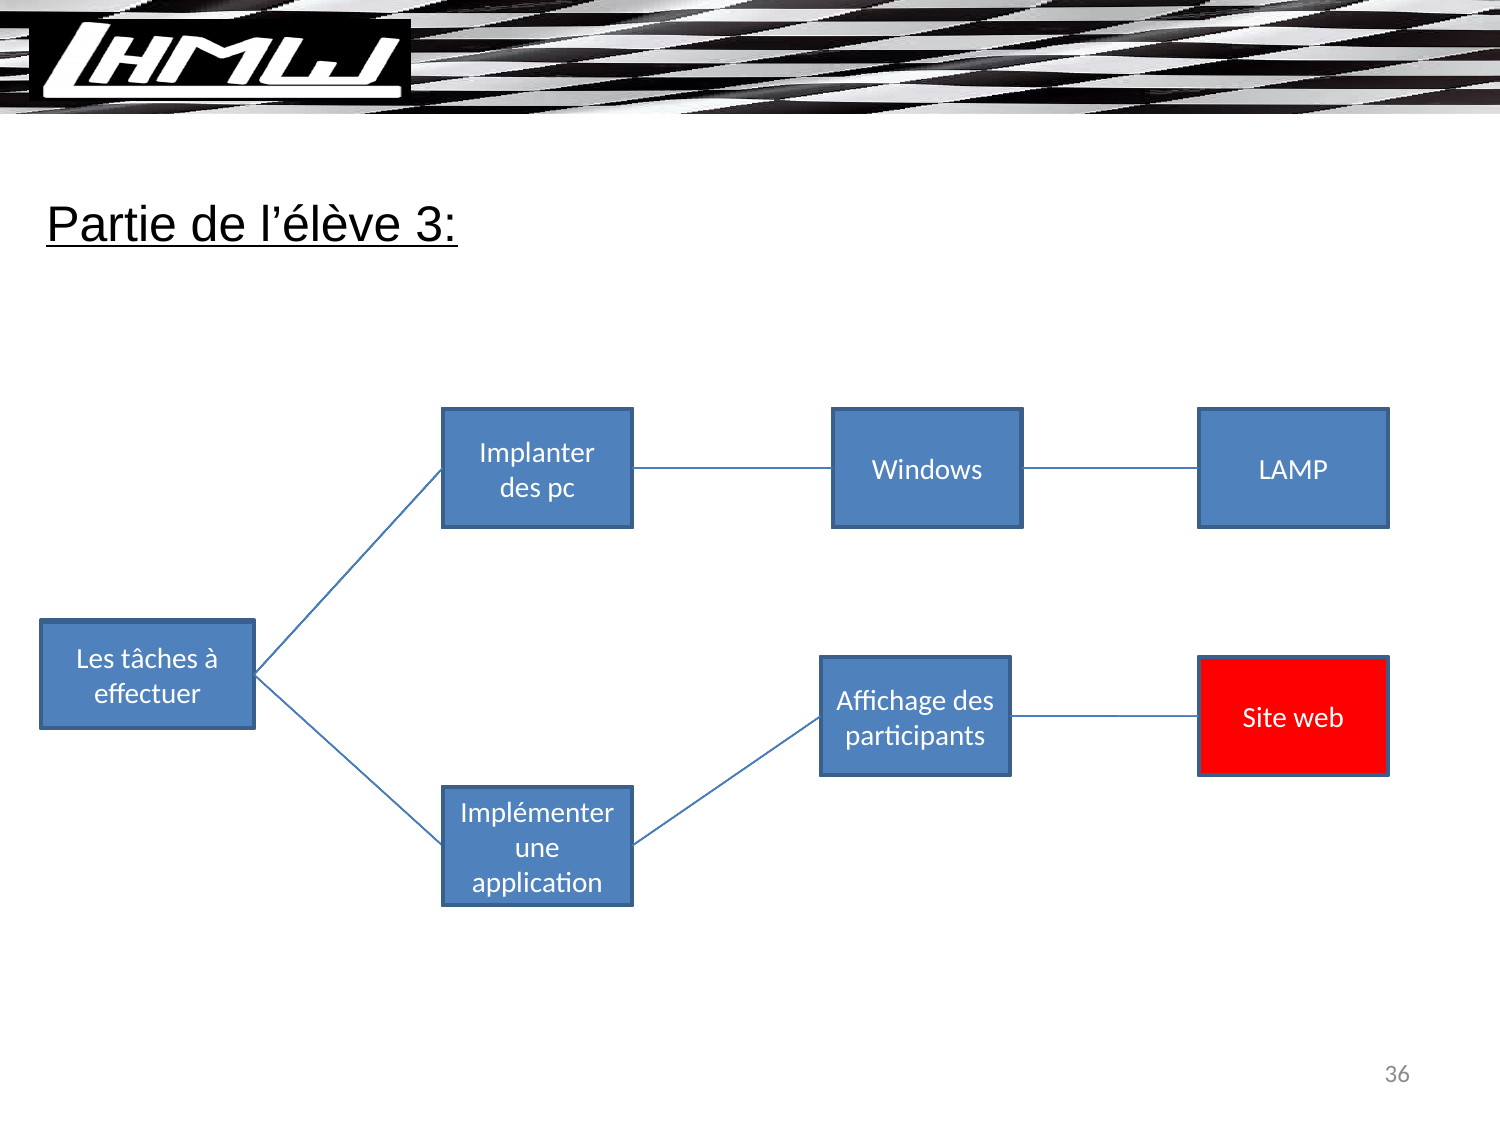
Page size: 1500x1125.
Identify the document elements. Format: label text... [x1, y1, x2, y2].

text_box Les tâches à effectuer [39, 619, 256, 730]
slide_number 36 [1074, 1042, 1425, 1103]
text_box Windows [831, 407, 1024, 529]
text_box [631, 715, 822, 847]
text_box LAMP [1197, 407, 1390, 529]
text_box Site web [1197, 655, 1390, 777]
text_box [253, 674, 441, 846]
text_box [253, 467, 444, 674]
text_box Affichage des participants [819, 655, 1012, 777]
picture [0, 0, 1500, 114]
text_box Implémenter une application [441, 785, 634, 907]
text_box Implanter des pc [441, 407, 634, 529]
text_box Partie de l’élève 3: [31, 184, 473, 260]
